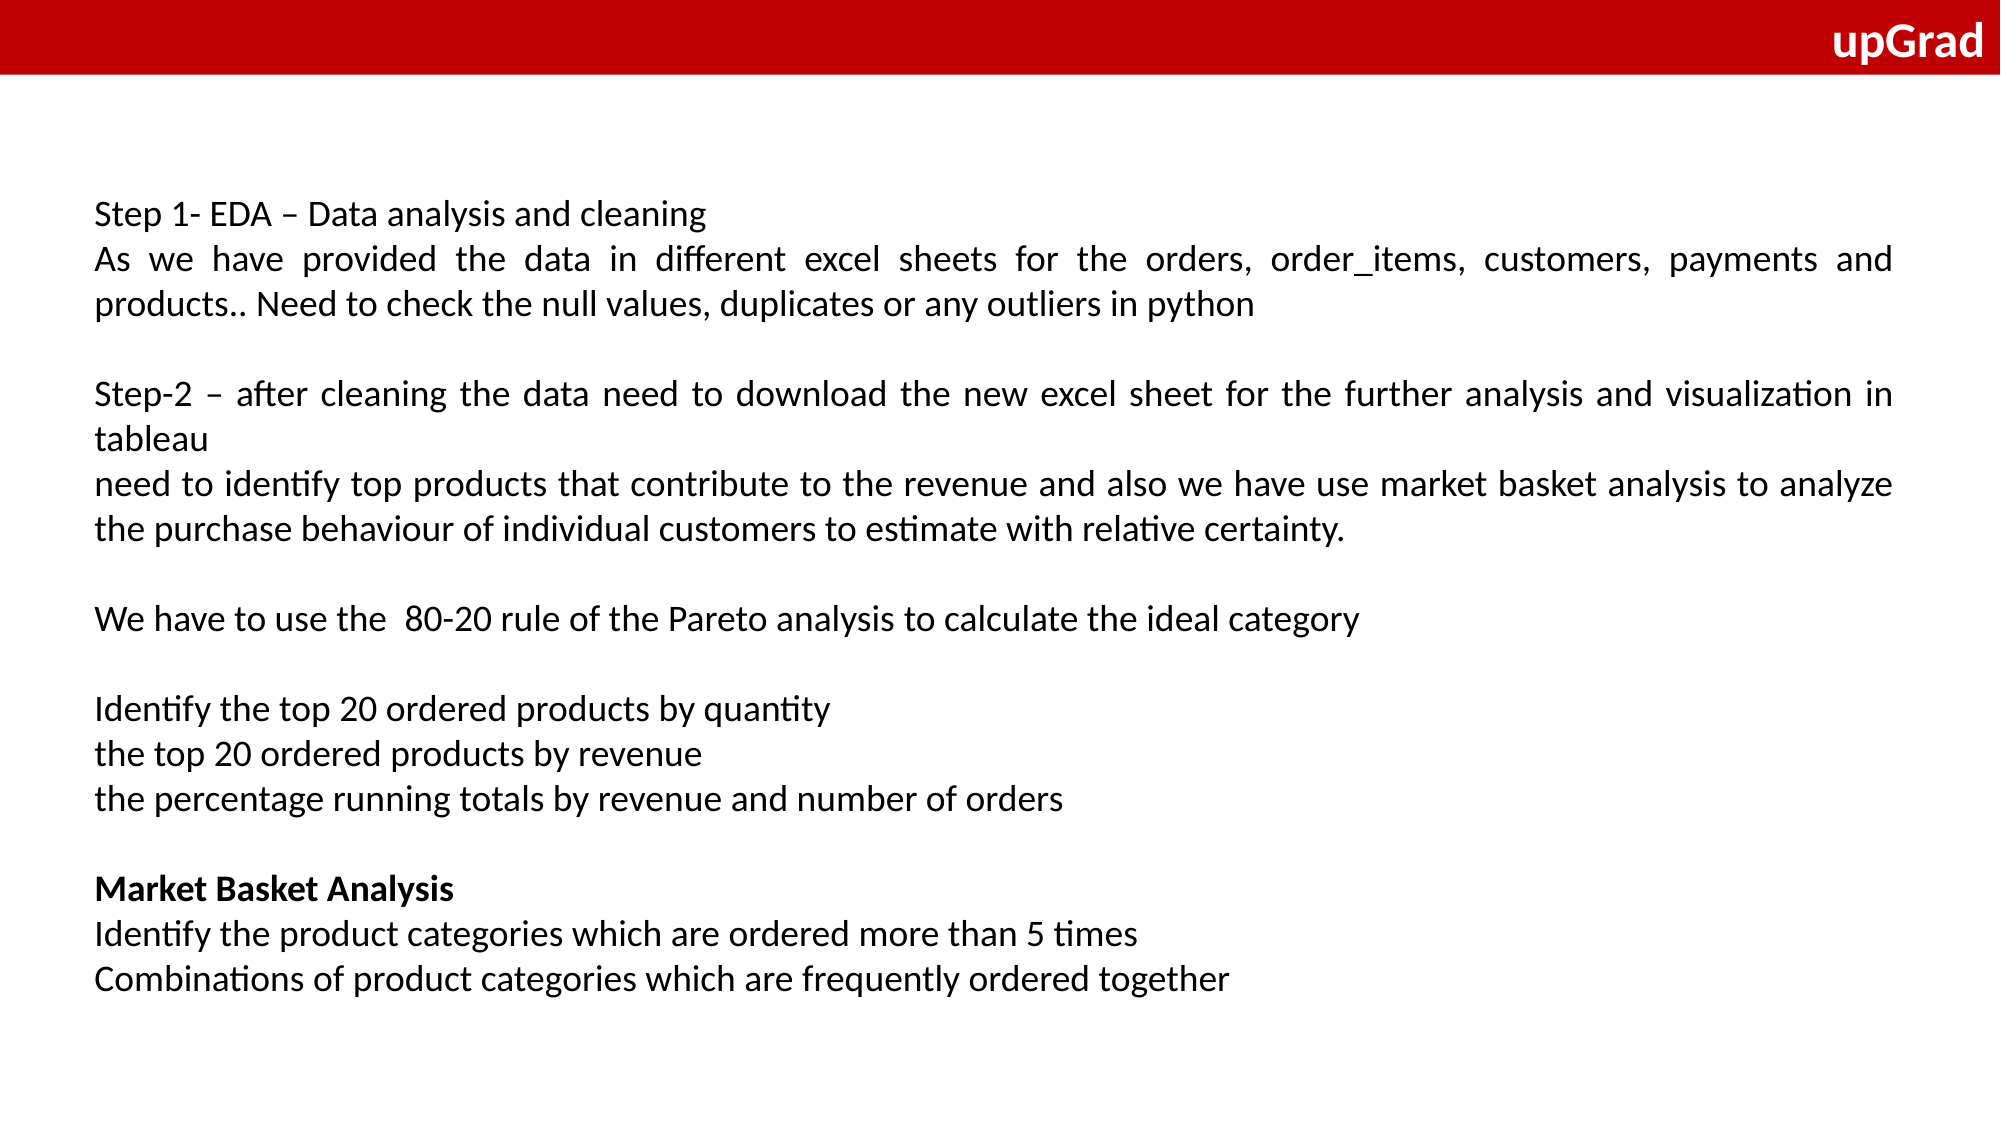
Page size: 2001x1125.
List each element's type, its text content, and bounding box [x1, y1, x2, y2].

text_box Step 1- EDA – Data analysis and cleaning As we have provided the data in different excel sheets for the orders, order_items, customers, payments and products.. Need to check the null values, duplicates or any outliers in python Step-2 – after cleaning the data need to download the new excel sheet for the further analysis and visualization in tableau need to identify top products that contribute to the revenue and also we have use market basket analysis to analyze the purchase behaviour of individual customers to estimate with relative certainty. We have to use the 80-20 rule of the Pareto analysis to calculate the ideal category Identify the top 20 ordered products by quantity the top 20 ordered products by revenue the percentage running totals by revenue and number of orders Market Basket Analysis Identify the product categories which are ordered more than 5 times Combinations of product categories which are frequently ordered together [79, 181, 1911, 1052]
text_box upGrad [0, 0, 2000, 75]
